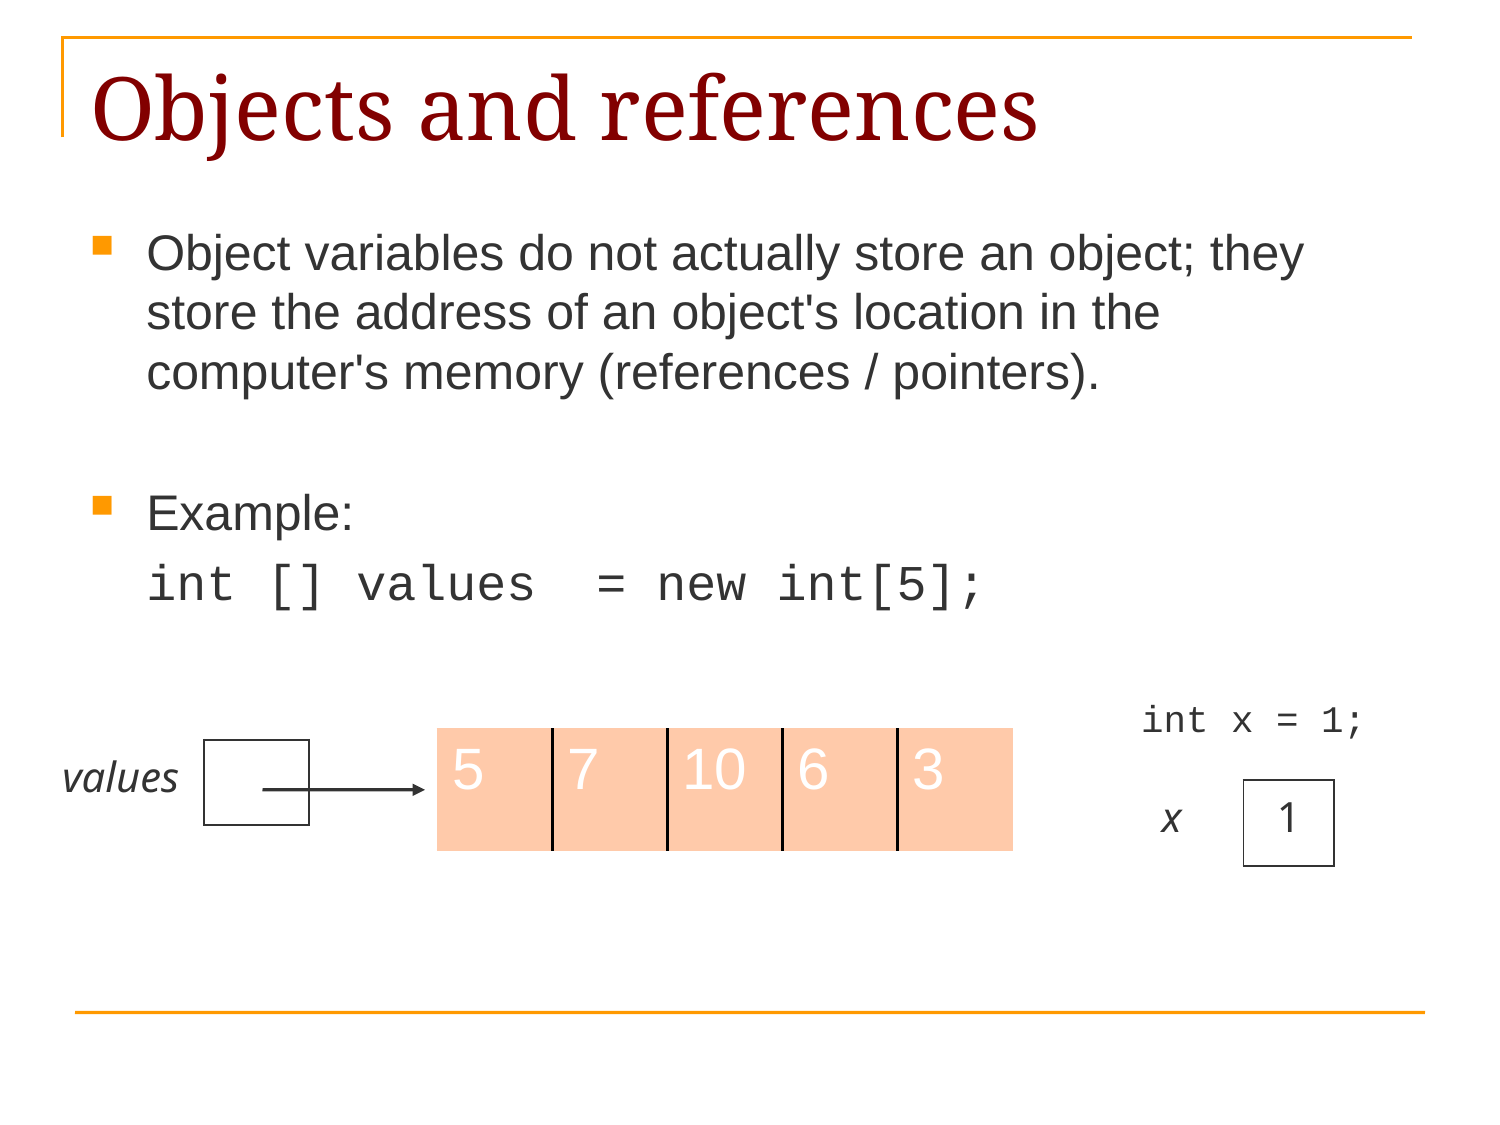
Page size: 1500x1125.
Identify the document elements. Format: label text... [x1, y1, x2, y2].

title Objects and references [74, 45, 1426, 201]
table_header 3 [899, 730, 1011, 849]
table_header 10 [669, 730, 781, 849]
table_header 5 [438, 730, 551, 849]
table_header 1 [1244, 781, 1333, 865]
table_header [205, 741, 308, 824]
text_box [262, 783, 425, 797]
list Object variables do not actually store an object; they store the address of an object's location in the computer's memory (references / pointers). Example: int [] values = new int[5]; [74, 212, 1426, 956]
text_box int x = 1; [1126, 687, 1382, 748]
table_header values [38, 740, 203, 825]
table_header 6 [784, 730, 896, 849]
table_header x [1100, 780, 1243, 866]
table_header 7 [554, 730, 666, 849]
